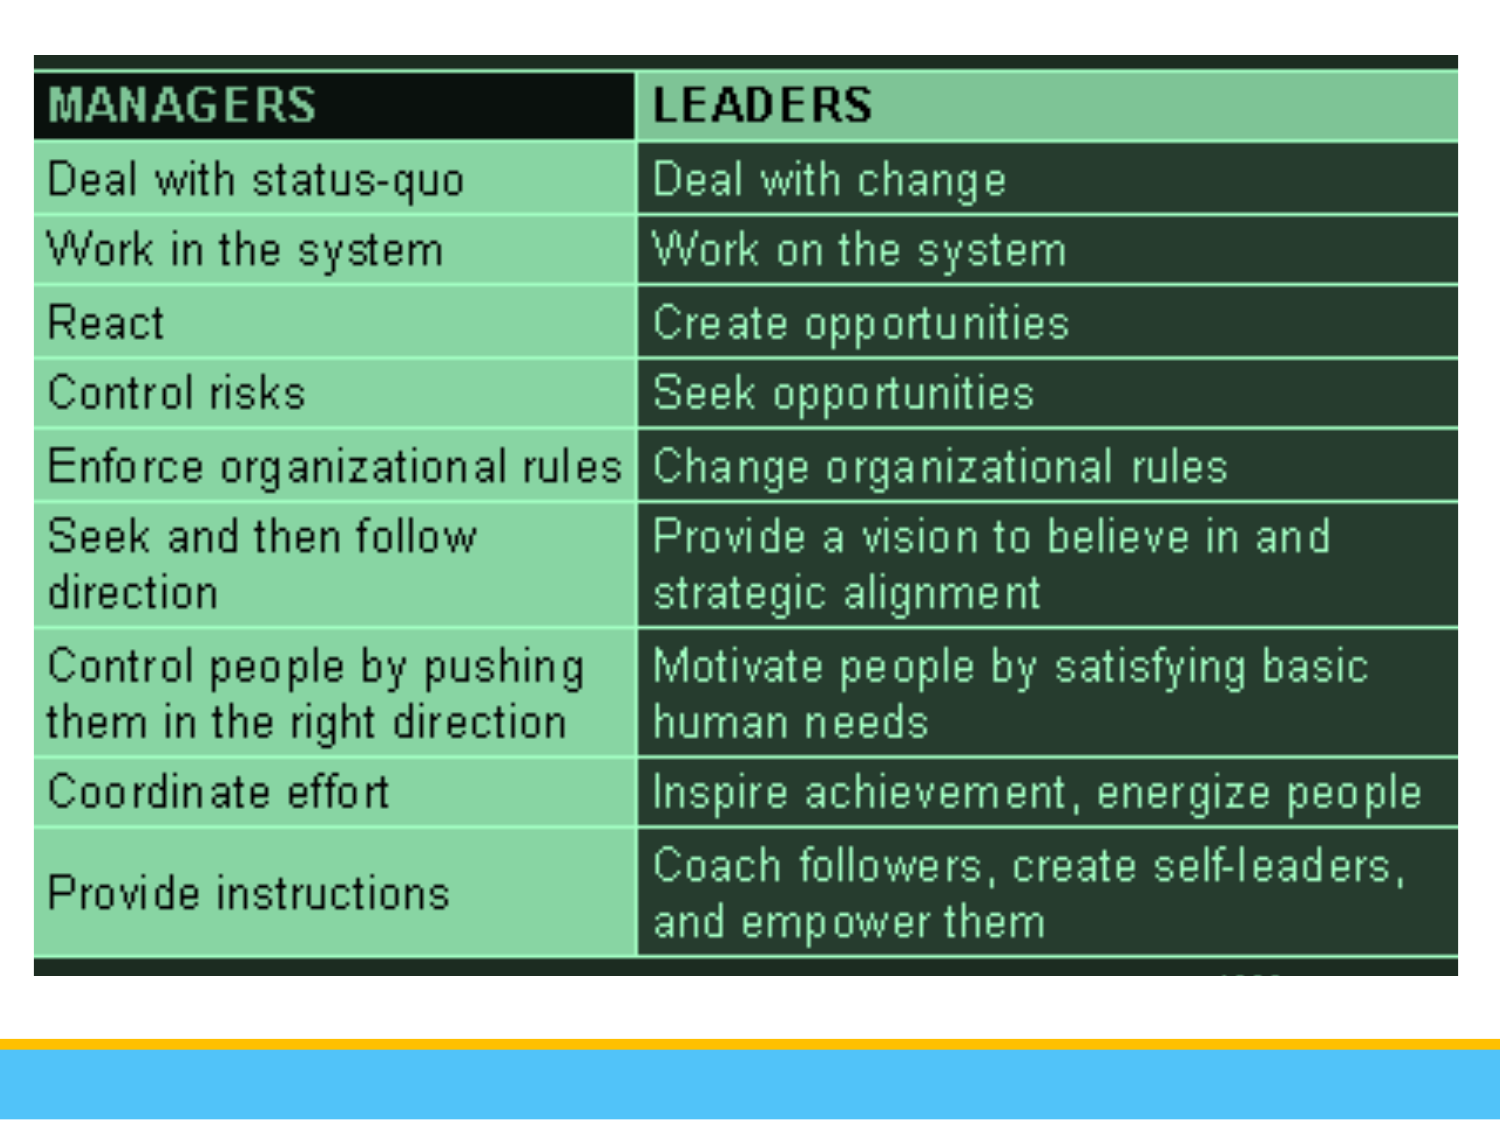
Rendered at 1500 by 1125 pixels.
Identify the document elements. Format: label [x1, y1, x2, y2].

picture [33, 55, 1459, 977]
